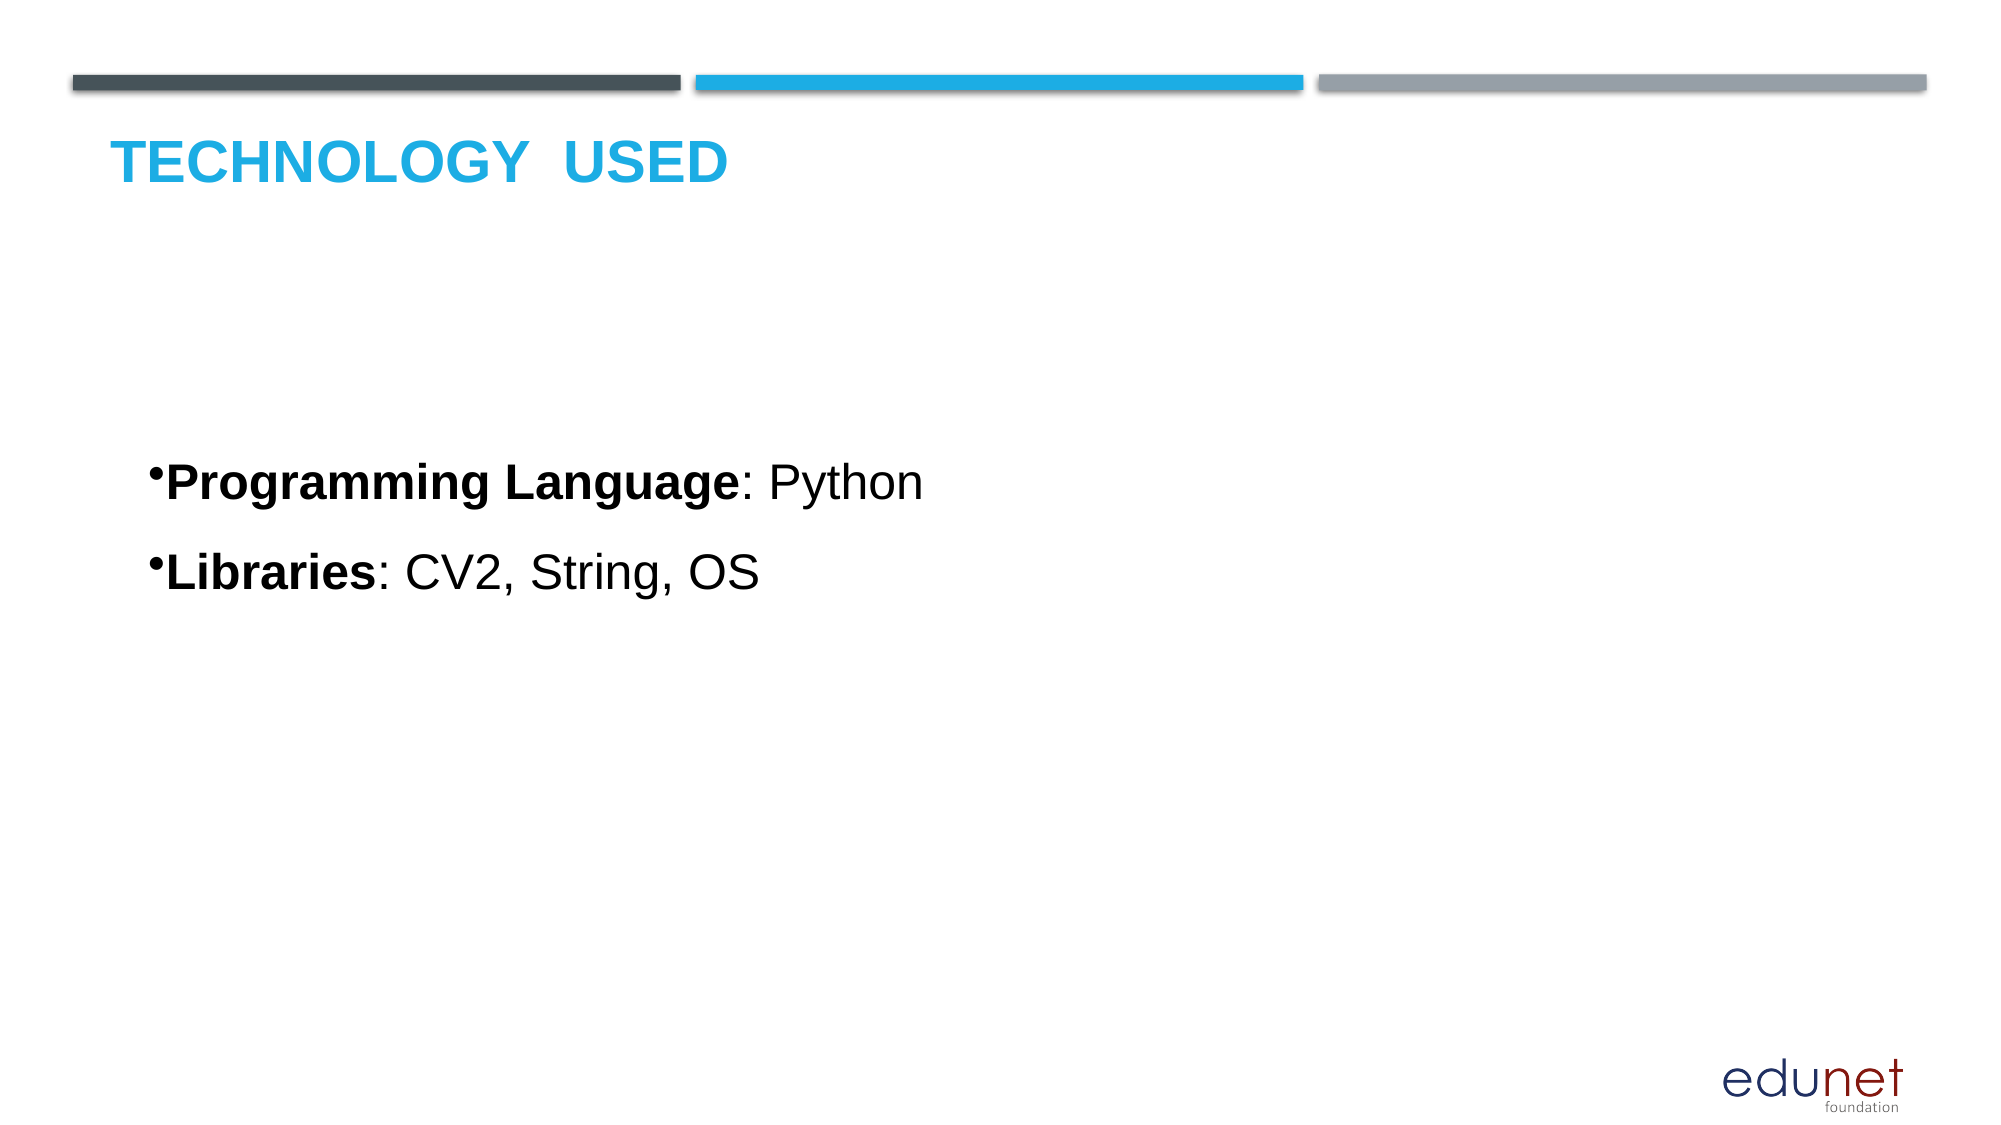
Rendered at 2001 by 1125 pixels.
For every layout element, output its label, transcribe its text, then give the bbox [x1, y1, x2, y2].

title Technology used [95, 115, 1905, 203]
text_box Programming Language: Python Libraries: CV2, String, OS [133, 412, 1867, 607]
picture [1719, 1056, 1905, 1116]
